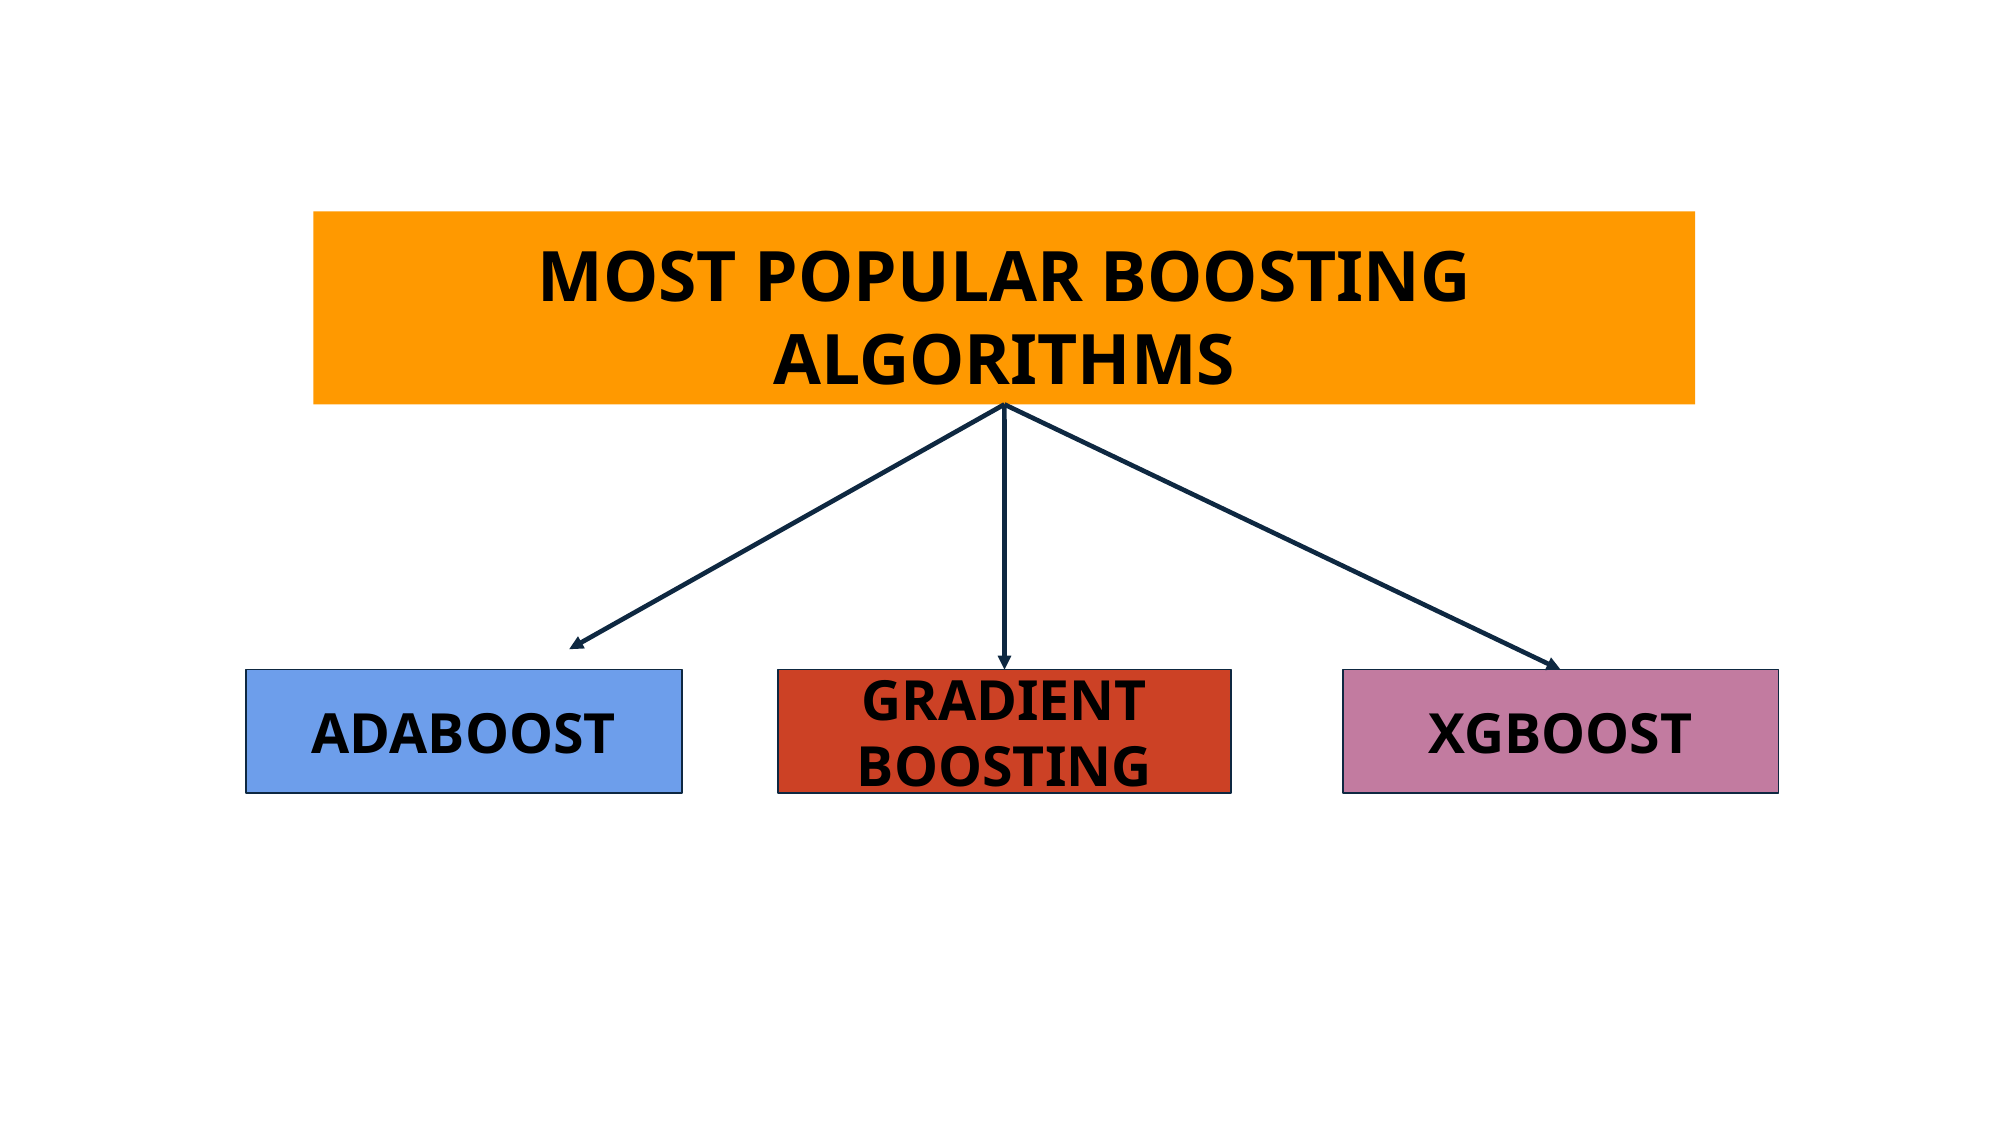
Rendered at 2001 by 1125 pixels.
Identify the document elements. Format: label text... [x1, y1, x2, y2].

text_box ADABOOST [246, 669, 682, 794]
text_box XGBOOST [1342, 669, 1779, 794]
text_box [1003, 403, 1562, 671]
text_box GRADIENT BOOSTING [777, 669, 1231, 794]
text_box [568, 403, 1003, 650]
text_box MOST POPULAR BOOSTING ALGORITHMS [313, 211, 1696, 405]
